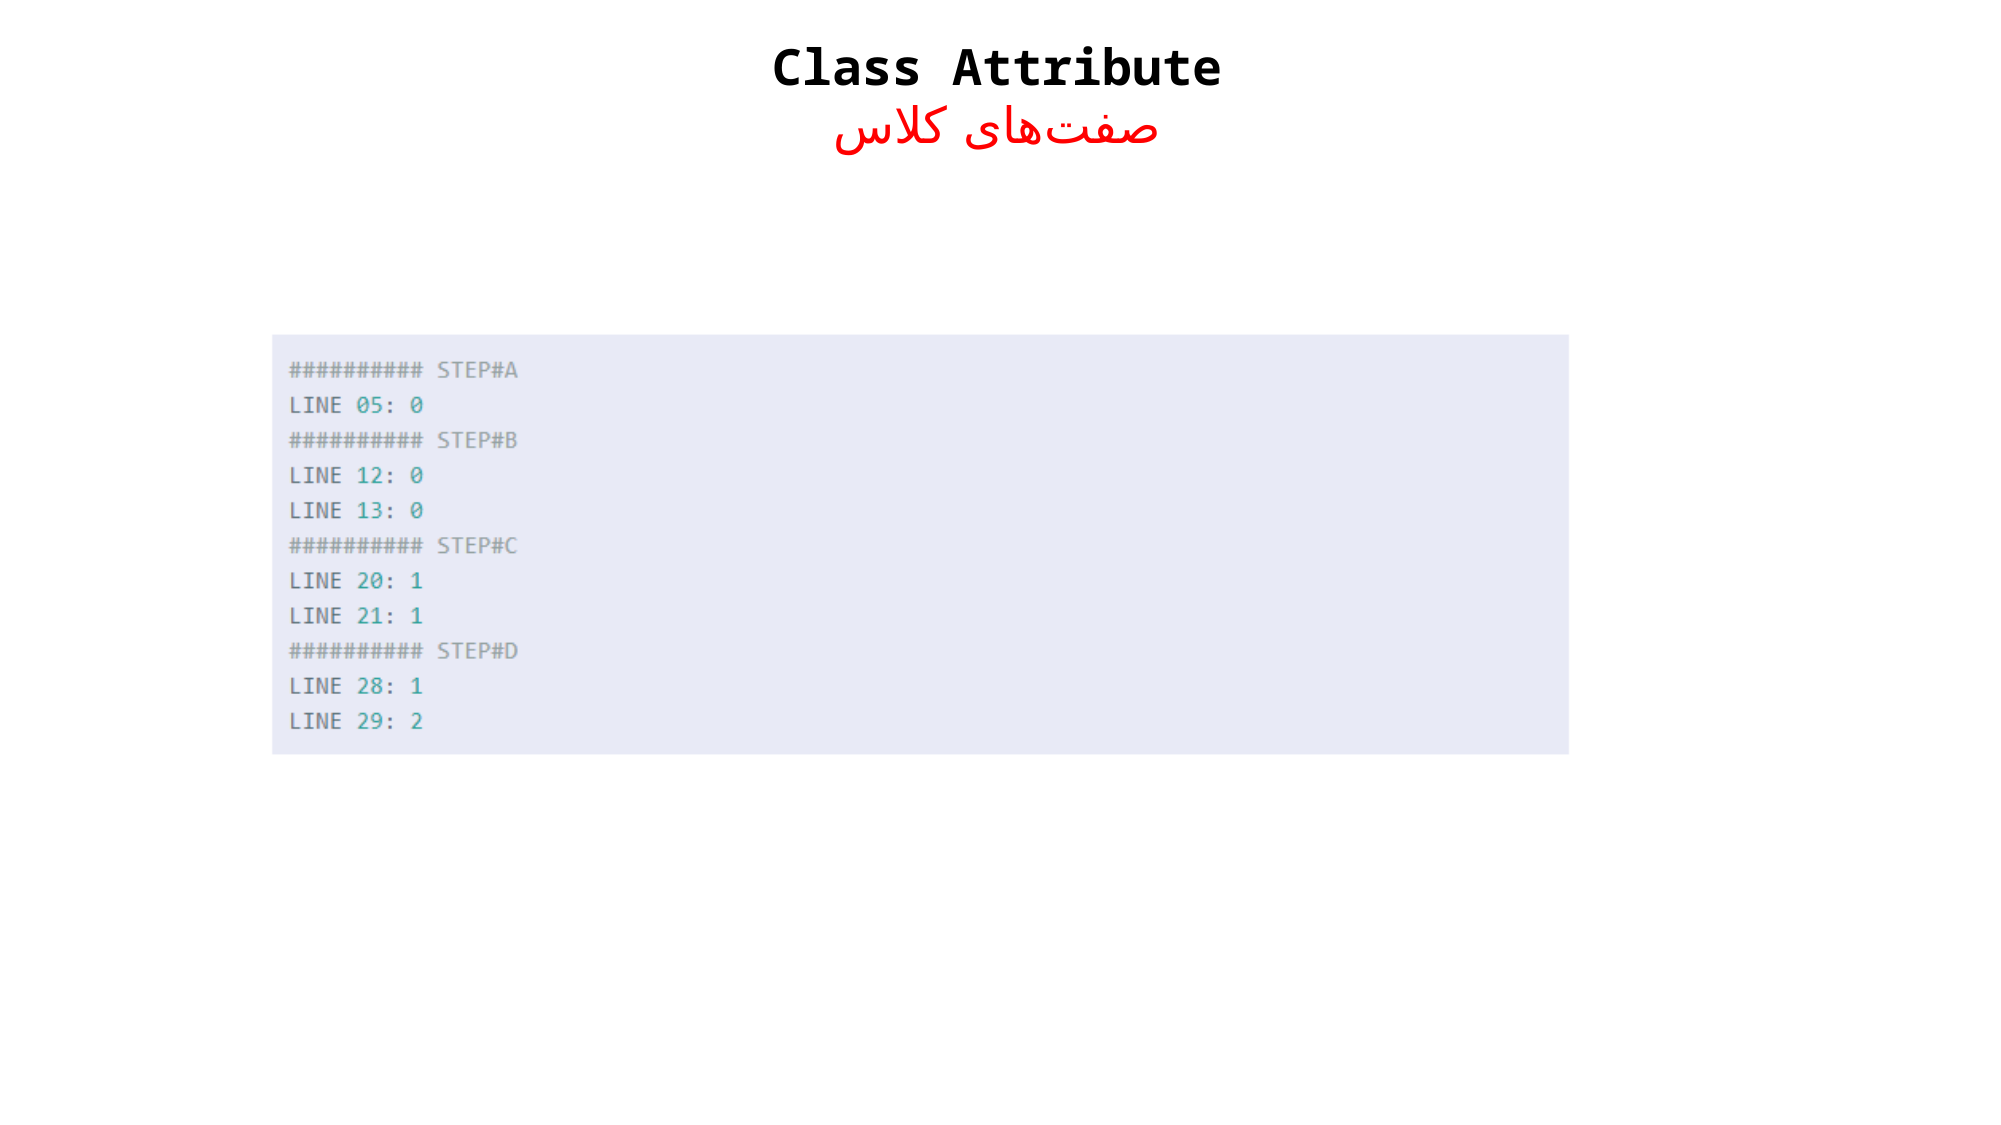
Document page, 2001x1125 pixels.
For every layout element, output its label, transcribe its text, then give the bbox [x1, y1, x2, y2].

picture [247, 311, 1574, 769]
text_box صفت‌های کلاس [247, 93, 1748, 253]
text_box Class Attribute [247, 34, 1748, 93]
